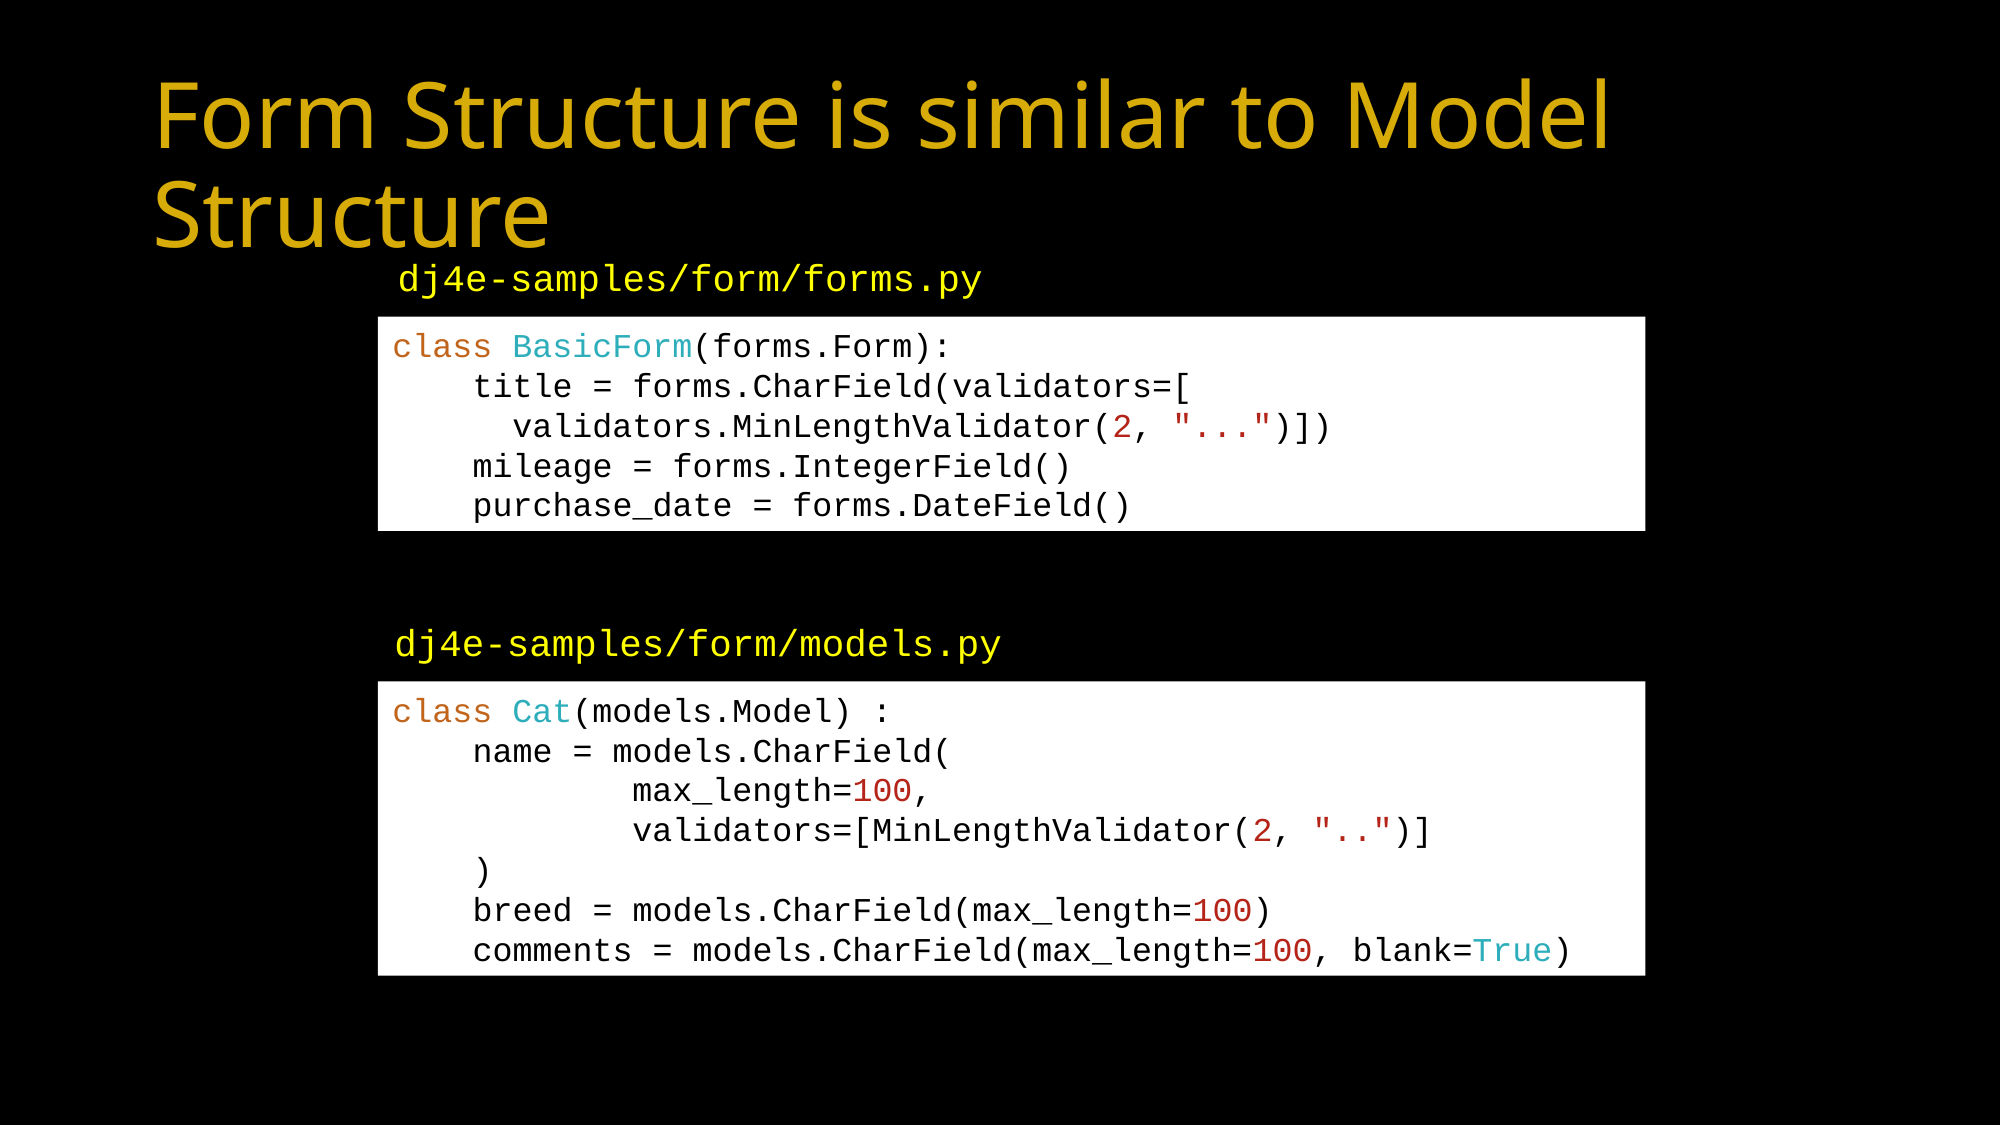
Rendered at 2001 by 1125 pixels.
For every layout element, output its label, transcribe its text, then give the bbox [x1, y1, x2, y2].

title Form Structure is similar to Model Structure [137, 59, 1863, 278]
text_box dj4e-samples/form/forms.py [382, 246, 998, 307]
text_box class Cat(models.Model) : name = models.CharField( max_length=100, validators=[MinLengthValidator(2, "..")] ) breed = models.CharField(max_length=100) comments = models.CharField(max_length=100, blank=True) [377, 681, 1646, 976]
text_box dj4e-samples/form/models.py [379, 611, 1017, 672]
text_box class BasicForm(forms.Form): title = forms.CharField(validators=[ validators.MinLengthValidator(2, "...")]) mileage = forms.IntegerField() purchase_date = forms.DateField() [377, 316, 1646, 531]
